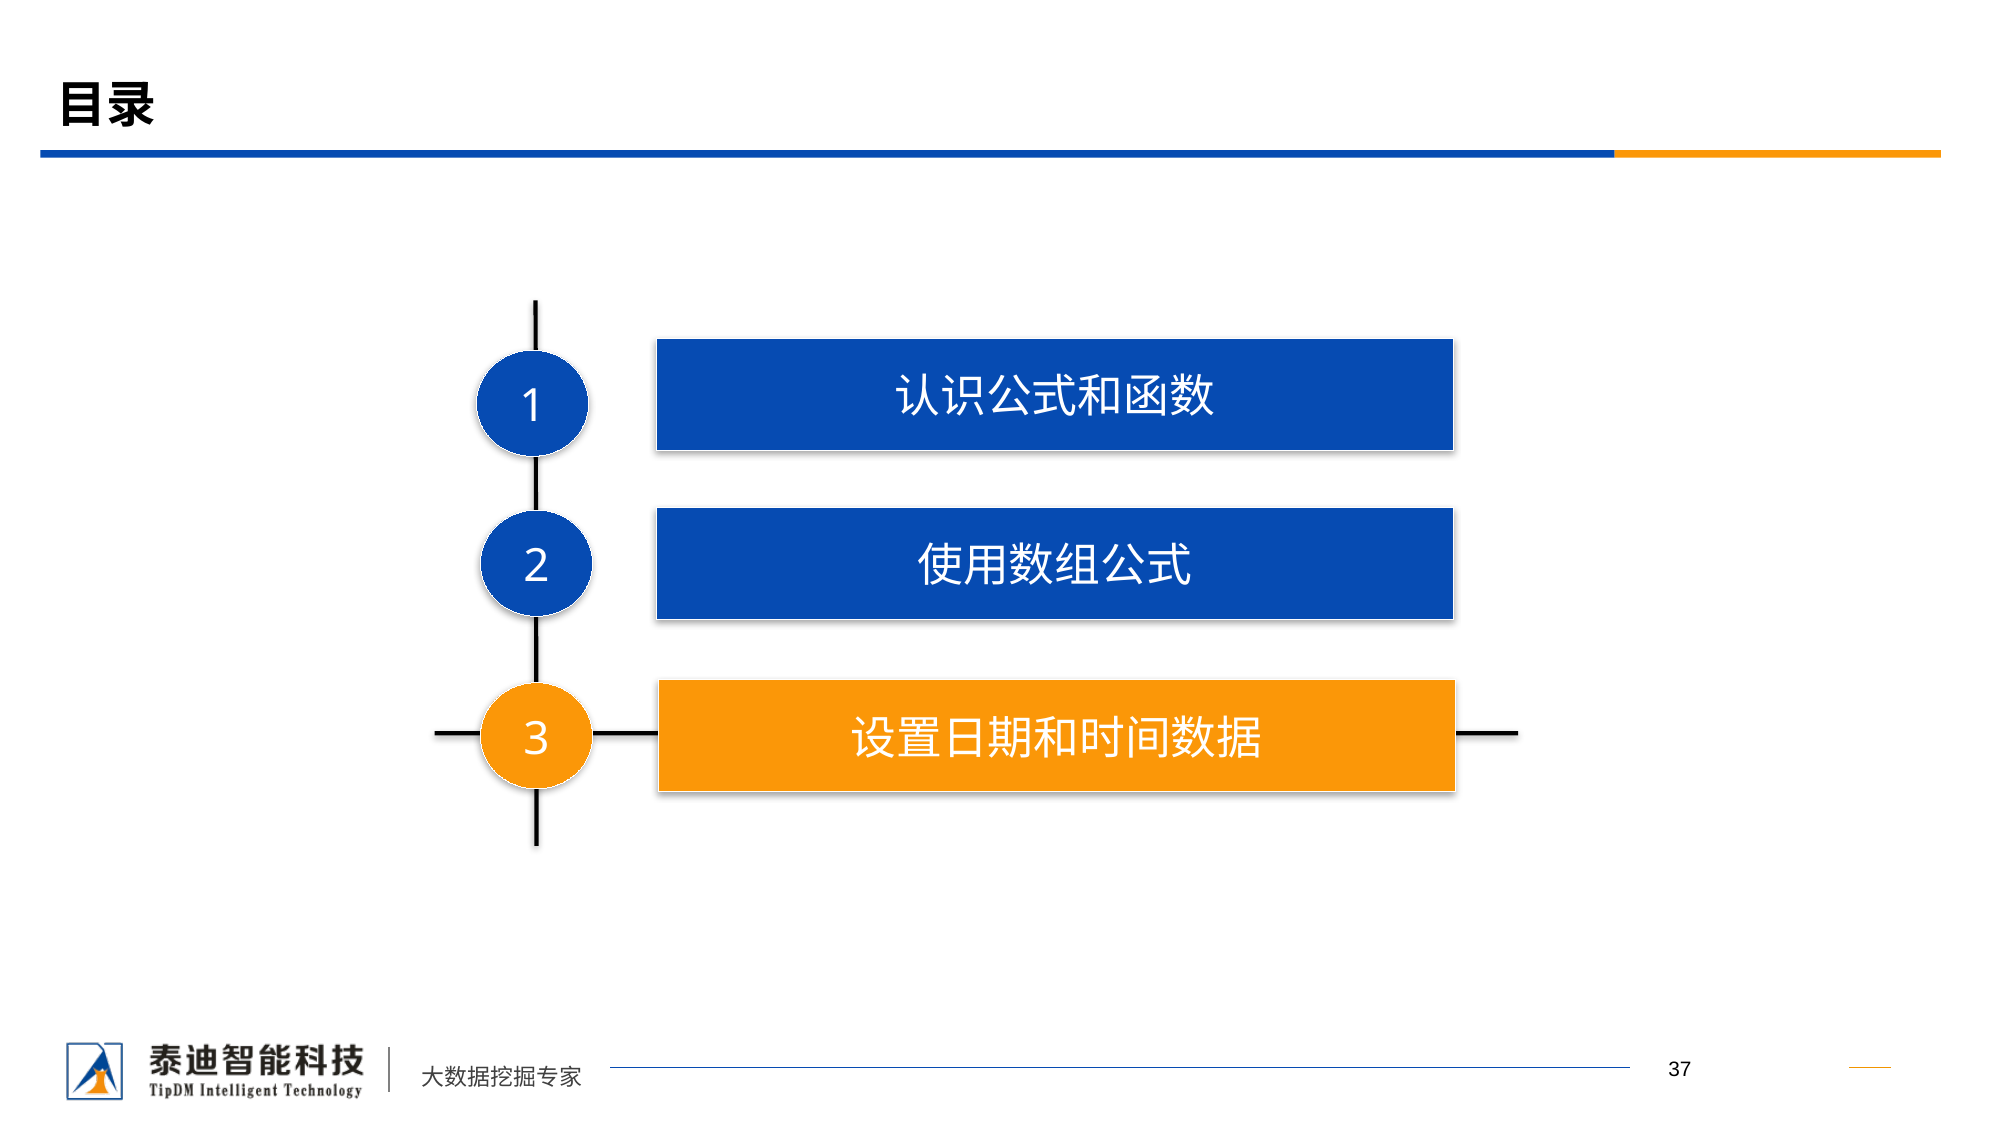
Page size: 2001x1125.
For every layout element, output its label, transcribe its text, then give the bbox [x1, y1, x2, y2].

text_box [596, 731, 652, 736]
text_box 设置日期和时间数据 [658, 679, 1456, 792]
text_box 认识公式和函数 [656, 338, 1454, 451]
title 目录 [41, 58, 1842, 146]
text_box 3 [480, 683, 530, 789]
text_box 3 [541, 682, 593, 789]
text_box 1 [476, 350, 530, 457]
picture [62, 1028, 368, 1107]
text_box 2 [541, 510, 593, 617]
text_box 使用数组公式 [656, 507, 1454, 620]
text_box 2 [480, 510, 530, 616]
text_box 1 [541, 350, 589, 456]
text_box [434, 731, 475, 736]
text_box [1460, 731, 1519, 736]
